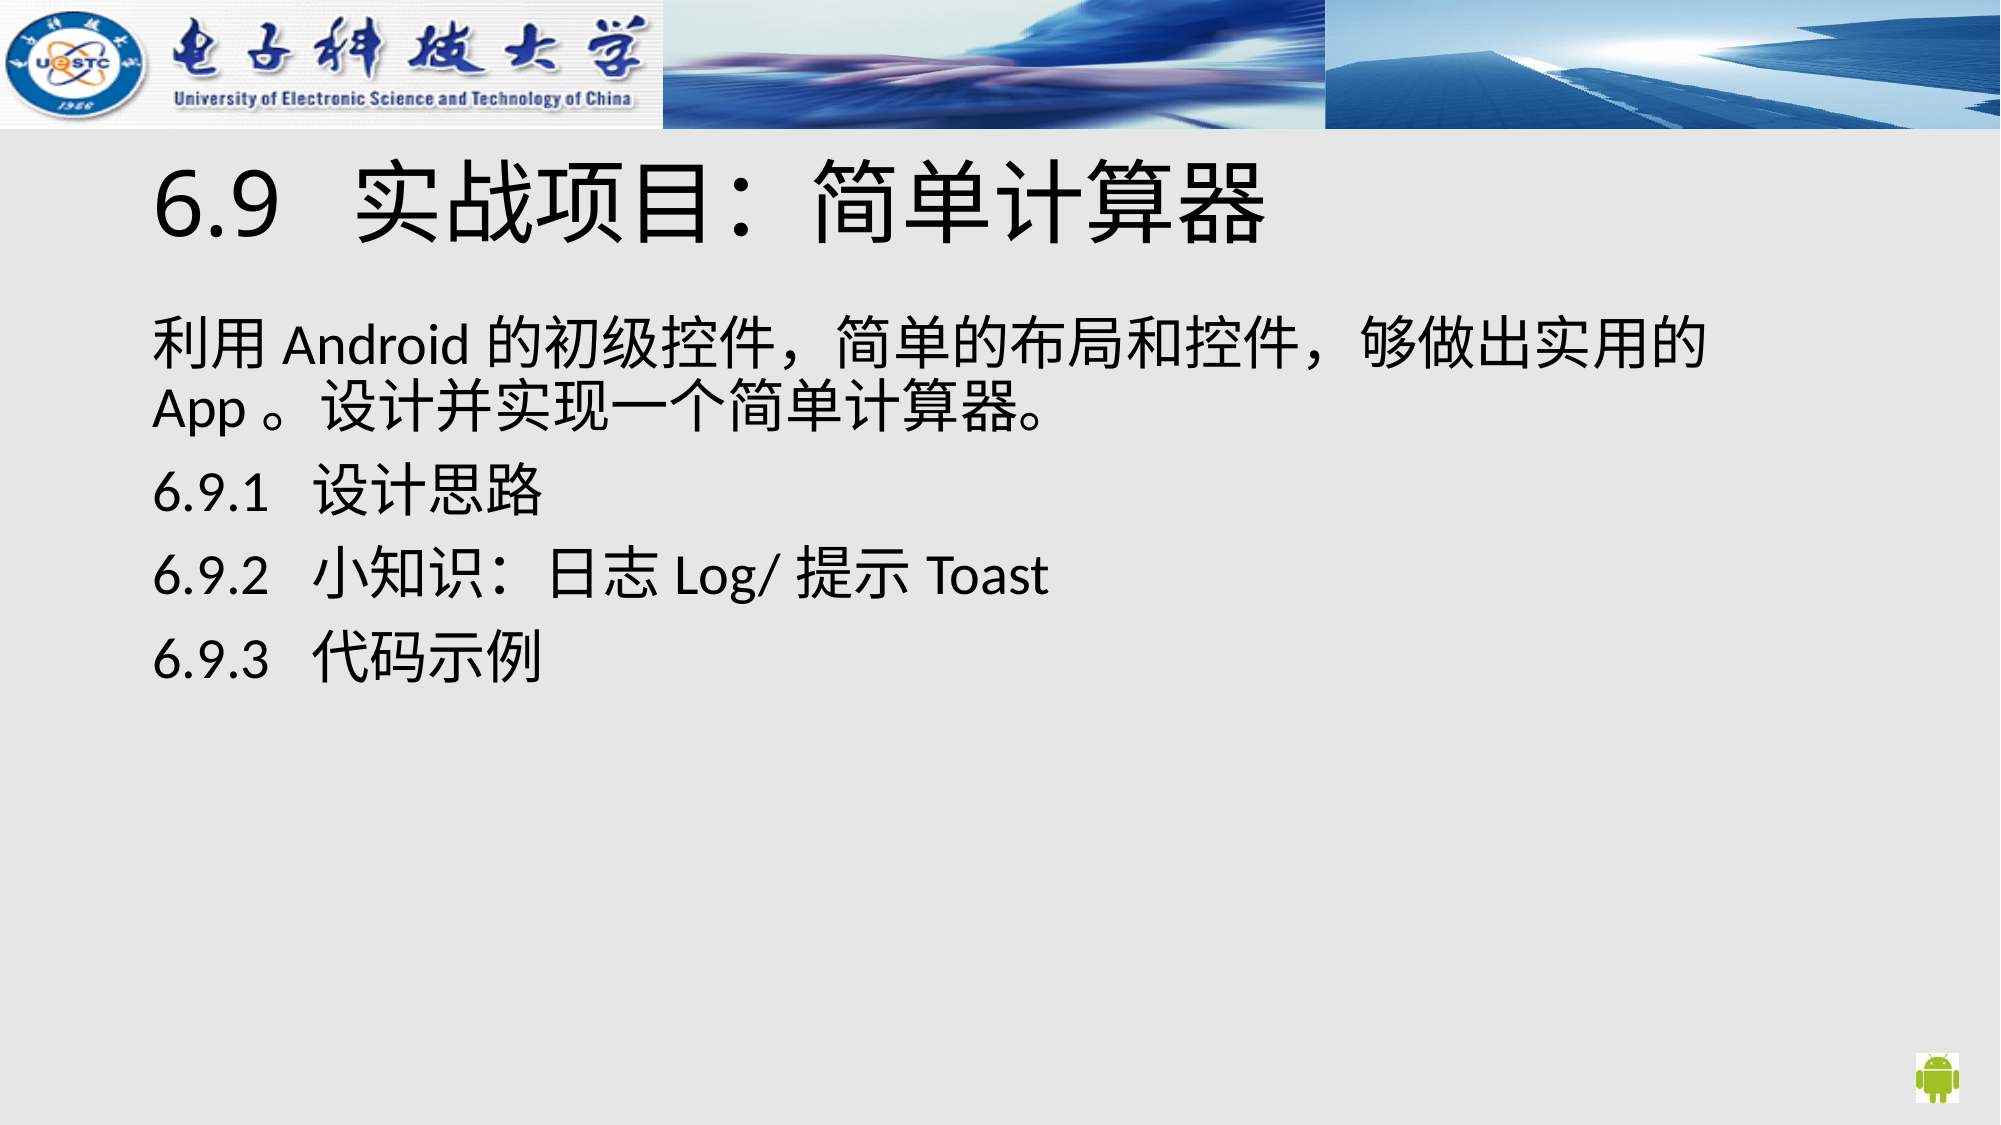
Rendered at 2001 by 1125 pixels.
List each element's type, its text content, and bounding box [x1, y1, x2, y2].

picture [1916, 1053, 1959, 1103]
list 利用Android的初级控件，简单的布局和控件，够做出实用的App。设计并实现一个简单计算器。 6.9.1 设计思路 6.9.2 小知识：日志Log/提示Toast 6.9.3 代码示例 [137, 306, 1863, 1021]
picture [0, 0, 2000, 129]
title 6.9 实战项目：简单计算器 [137, 97, 1863, 306]
